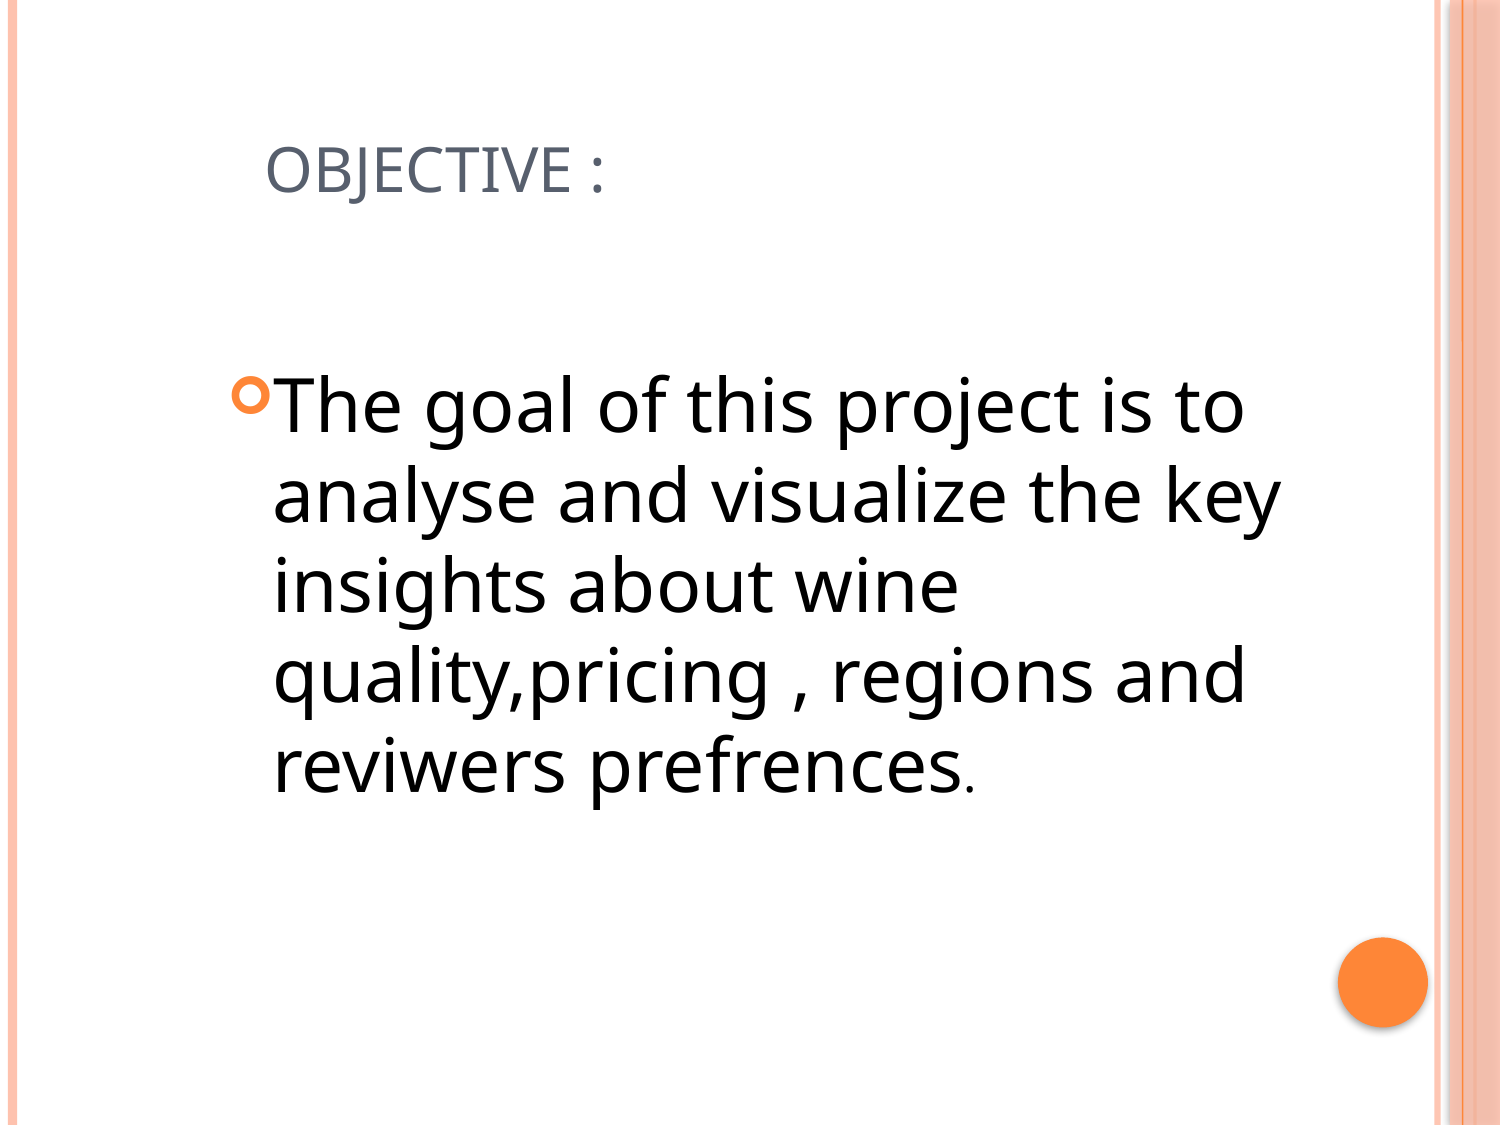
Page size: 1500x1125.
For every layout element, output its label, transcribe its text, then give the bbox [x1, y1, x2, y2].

title OBJECTIVE : [249, 45, 1466, 288]
list The goal of this project is to analyse and visualize the key insights about wine quality,pricing , regions and reviwers prefrences. [212, 350, 1466, 1025]
